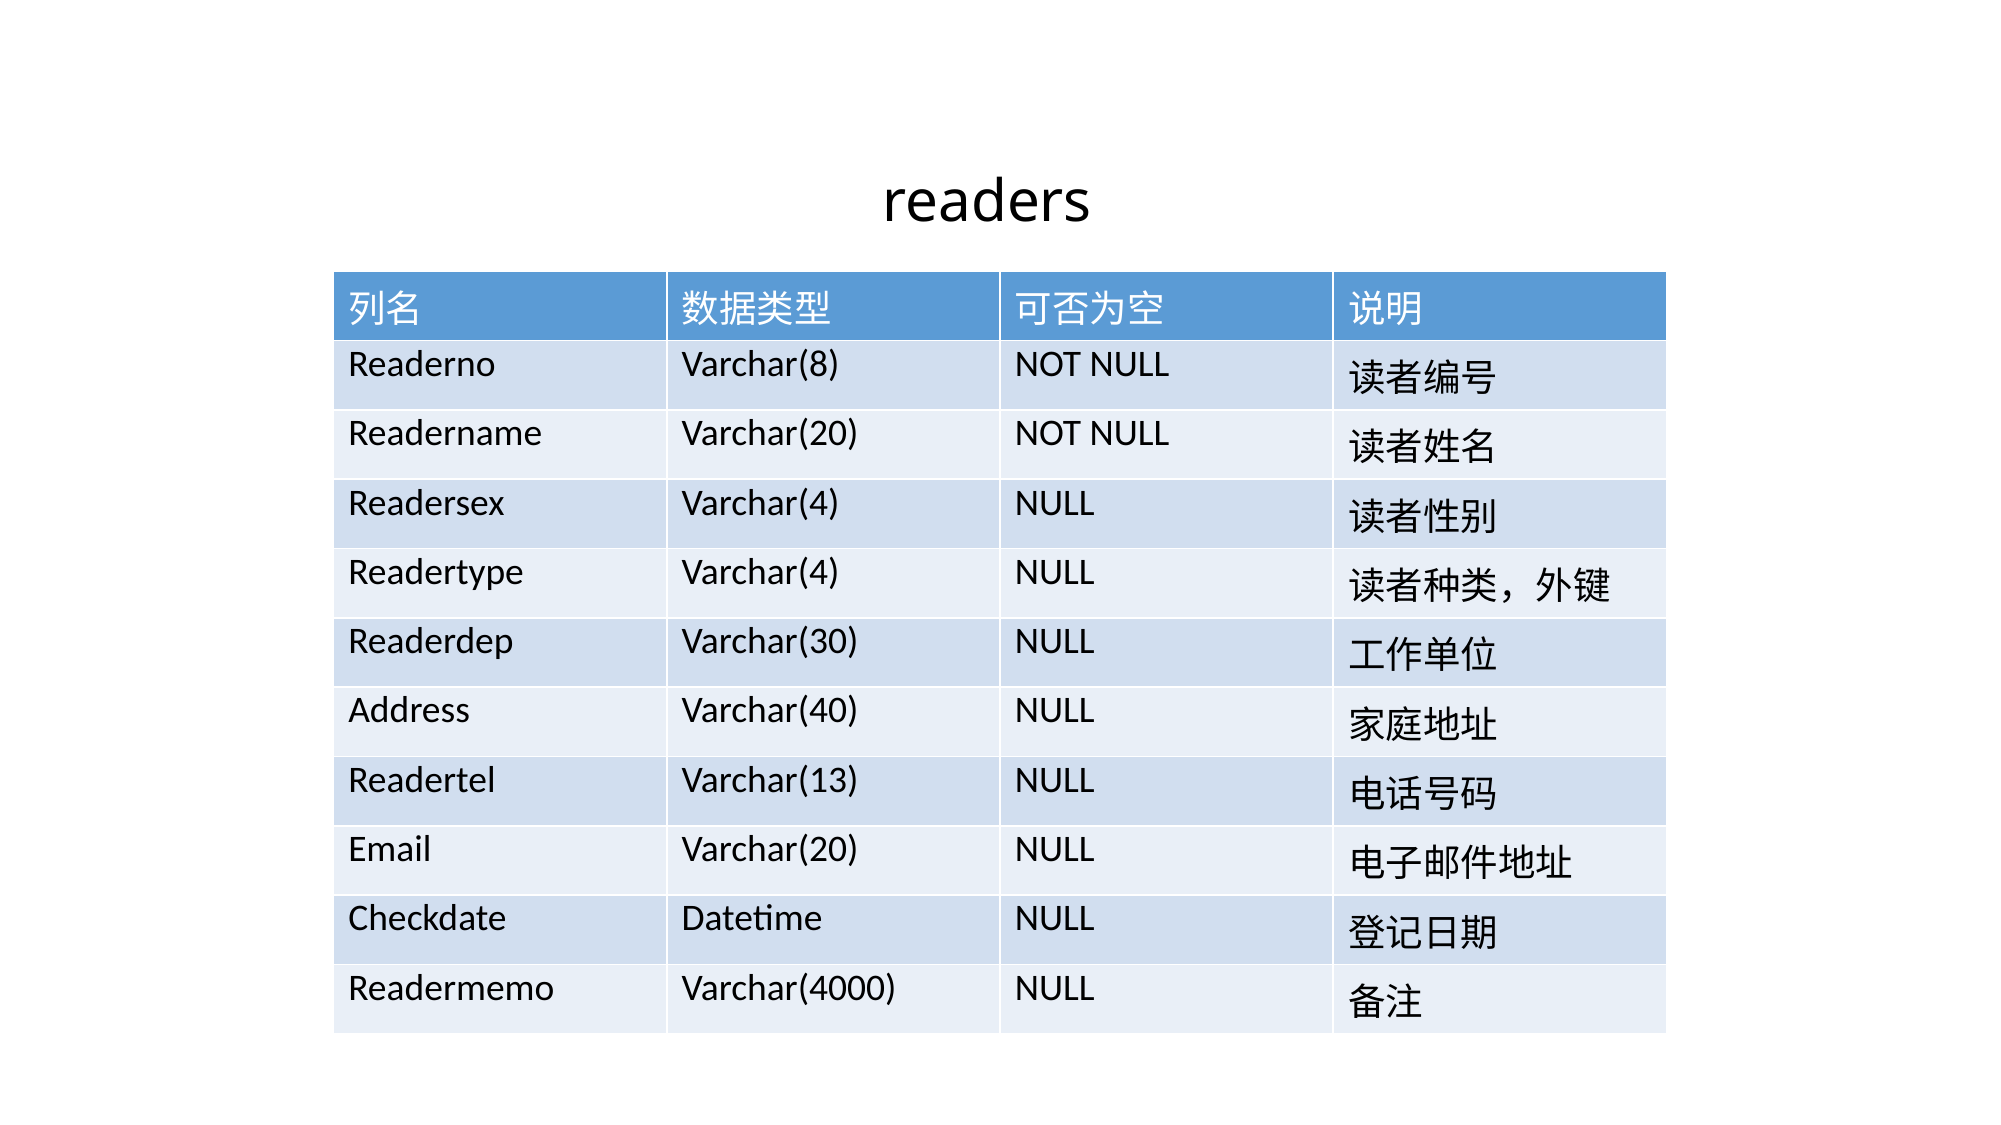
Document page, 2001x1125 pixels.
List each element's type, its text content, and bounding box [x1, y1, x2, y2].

table_cell Varchar(20) [668, 411, 999, 478]
table_cell Varchar(8) [668, 341, 999, 409]
table_cell Readertel [334, 757, 666, 825]
table_cell NULL [1001, 688, 1332, 756]
table_cell Varchar(13) [668, 757, 999, 825]
table_cell NULL [1001, 965, 1332, 1033]
table_cell 工作单位 [1334, 619, 1666, 686]
table_cell Varchar(20) [668, 827, 999, 894]
table_cell Varchar(40) [668, 688, 999, 756]
table_cell Readername [334, 411, 666, 478]
table_cell Varchar(4) [668, 549, 999, 617]
table_cell Readertype [334, 549, 666, 617]
table_cell NULL [1001, 827, 1332, 894]
table_cell 电子邮件地址 [1334, 827, 1666, 894]
table_cell NULL [1001, 549, 1332, 617]
table_cell NULL [1001, 757, 1332, 825]
table_header 数据类型 [668, 272, 999, 340]
table_cell Email [334, 827, 666, 894]
table_header 列名 [334, 272, 666, 340]
table_cell 读者性别 [1334, 480, 1666, 548]
table_cell 登记日期 [1334, 896, 1666, 964]
table_cell Datetime [668, 896, 999, 964]
table_cell NOT NULL [1001, 411, 1332, 478]
table_cell Readersex [334, 480, 666, 548]
table_header 说明 [1334, 272, 1666, 340]
table_cell Checkdate [334, 896, 666, 964]
table_cell NOT NULL [1001, 341, 1332, 409]
table_cell Address [334, 688, 666, 756]
table_cell NULL [1001, 619, 1332, 686]
table_header 可否为空 [1001, 272, 1332, 340]
title readers [312, 162, 1663, 243]
table_cell NULL [1001, 896, 1332, 964]
table_cell 家庭地址 [1334, 688, 1666, 756]
table_cell Varchar(4) [668, 480, 999, 548]
table_cell 读者种类，外键 [1334, 549, 1666, 617]
table_cell Readerdep [334, 619, 666, 686]
table_cell NULL [1001, 480, 1332, 548]
table_cell 备注 [1334, 965, 1666, 1033]
table_cell Varchar(30) [668, 619, 999, 686]
table_cell 读者编号 [1334, 341, 1666, 409]
table_cell 电话号码 [1334, 757, 1666, 825]
table_cell Varchar(4000) [668, 965, 999, 1033]
table_cell Readerno [334, 341, 666, 409]
table_cell 读者姓名 [1334, 411, 1666, 478]
table_cell Readermemo [334, 965, 666, 1033]
